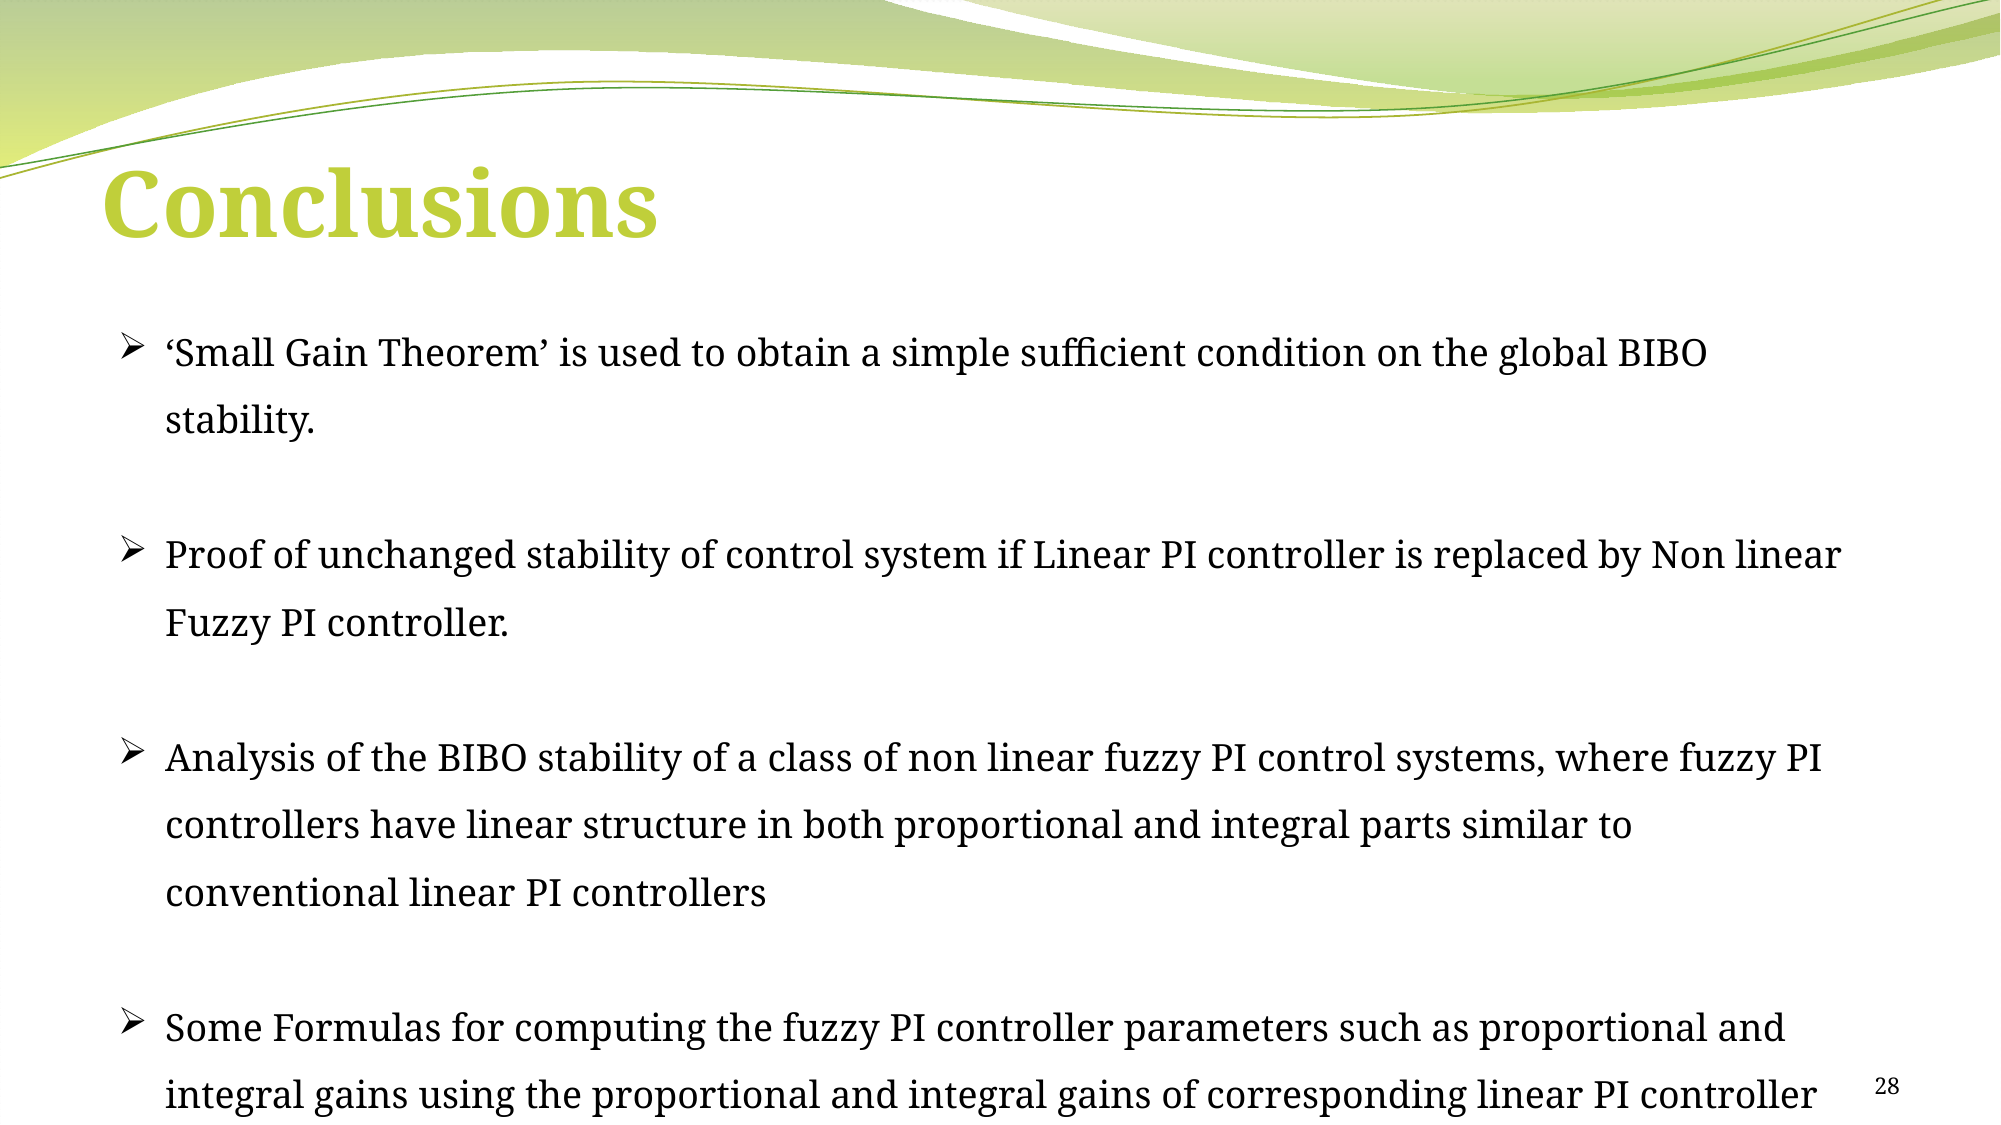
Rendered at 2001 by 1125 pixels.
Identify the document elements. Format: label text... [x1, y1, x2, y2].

text_box ‘Small Gain Theorem’ is used to obtain a simple sufficient condition on the global BIBO stability. Proof of unchanged stability of control system if Linear PI controller is replaced by Non linear Fuzzy PI controller. Analysis of the BIBO stability of a class of non linear fuzzy PI control systems, where fuzzy PI controllers have linear structure in both proportional and integral parts similar to conventional linear PI controllers Some Formulas for computing the fuzzy PI controller parameters such as proportional and integral gains using the proportional and integral gains of corresponding linear PI controller [103, 298, 1860, 1124]
slide_number 28 [1733, 1042, 1900, 1103]
text_box Conclusions [85, 137, 676, 263]
